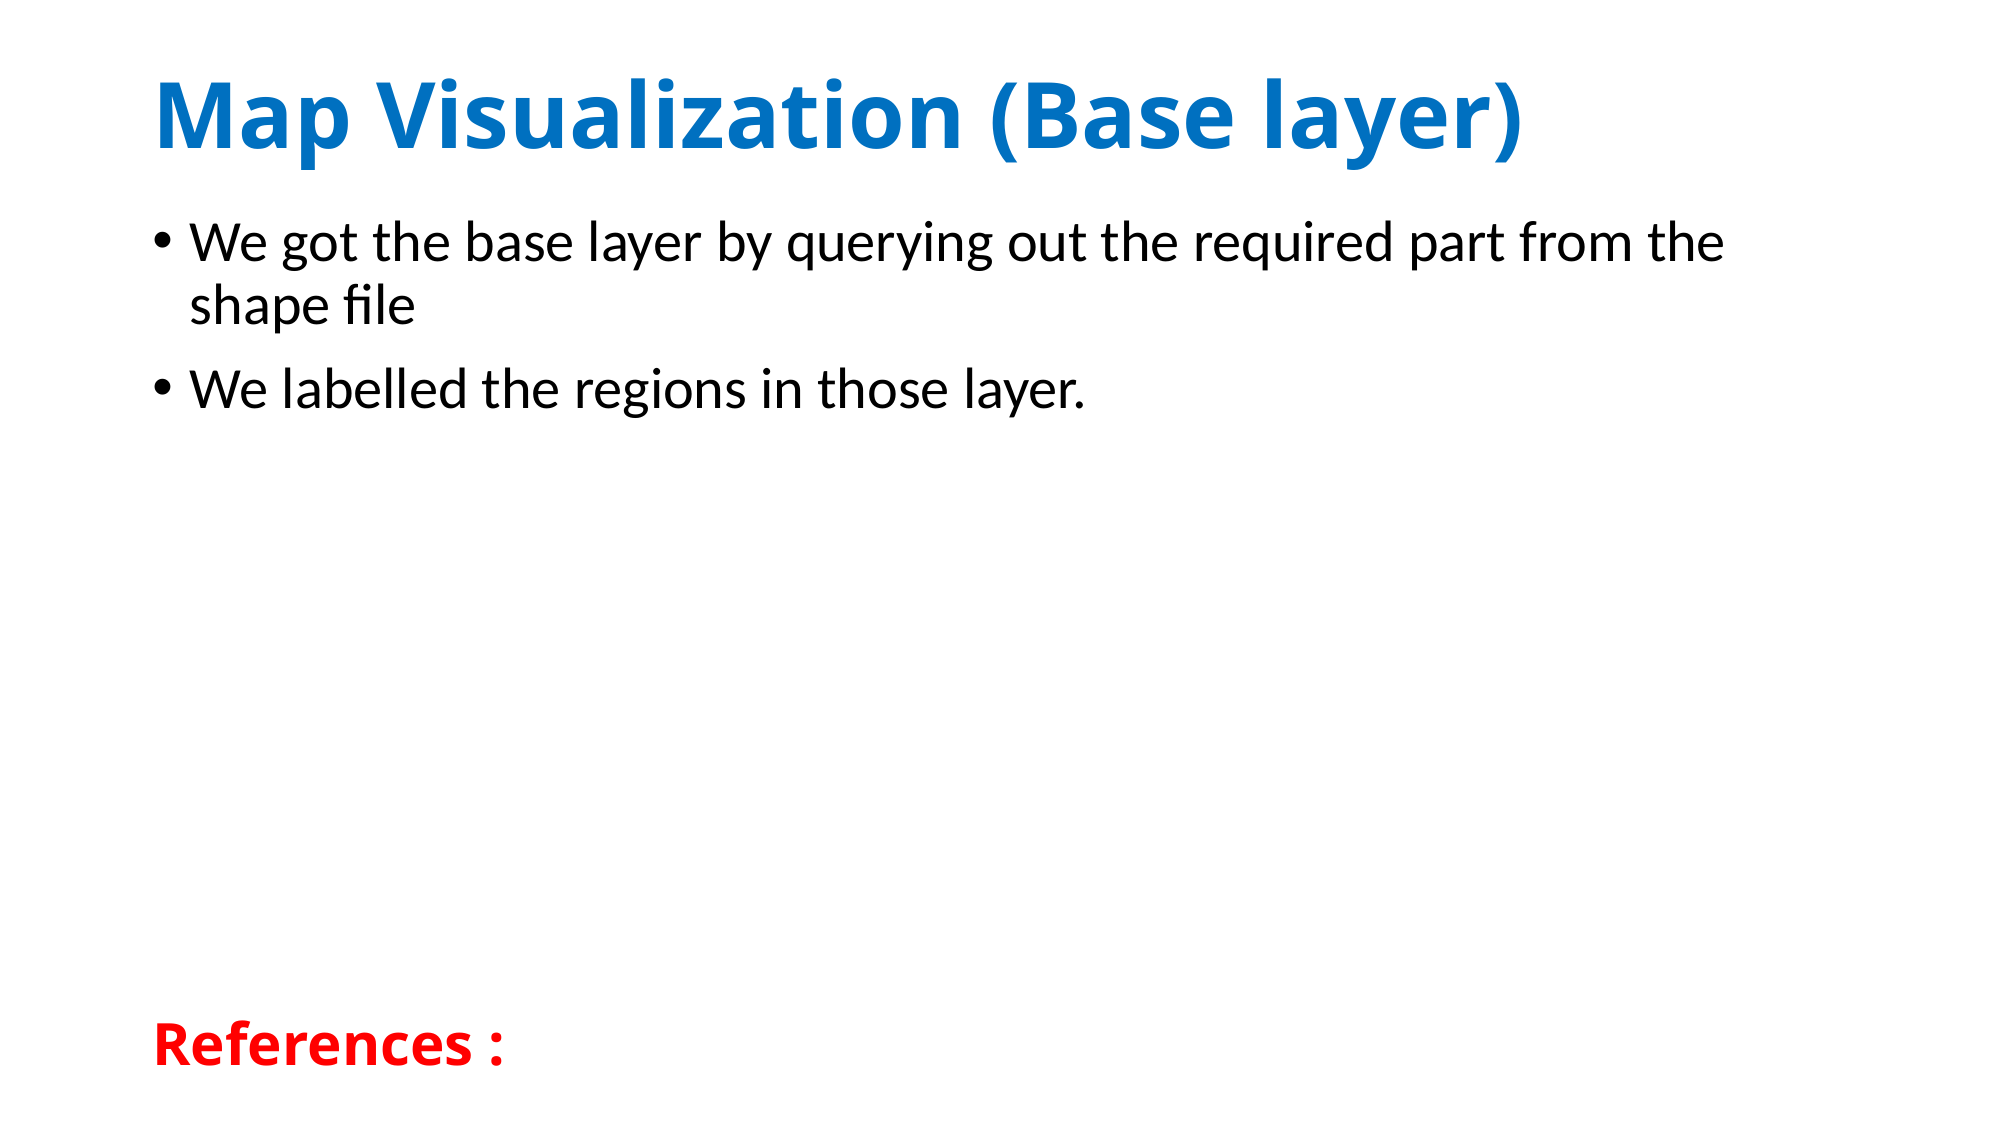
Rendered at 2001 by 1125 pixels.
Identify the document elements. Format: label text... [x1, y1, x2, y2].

title Map Visualization (Base layer) [137, 57, 1863, 180]
text_box References : [137, 984, 1808, 1108]
list We got the base layer by querying out the required part from the shape file We labelled the regions in those layer. [137, 203, 1863, 985]
